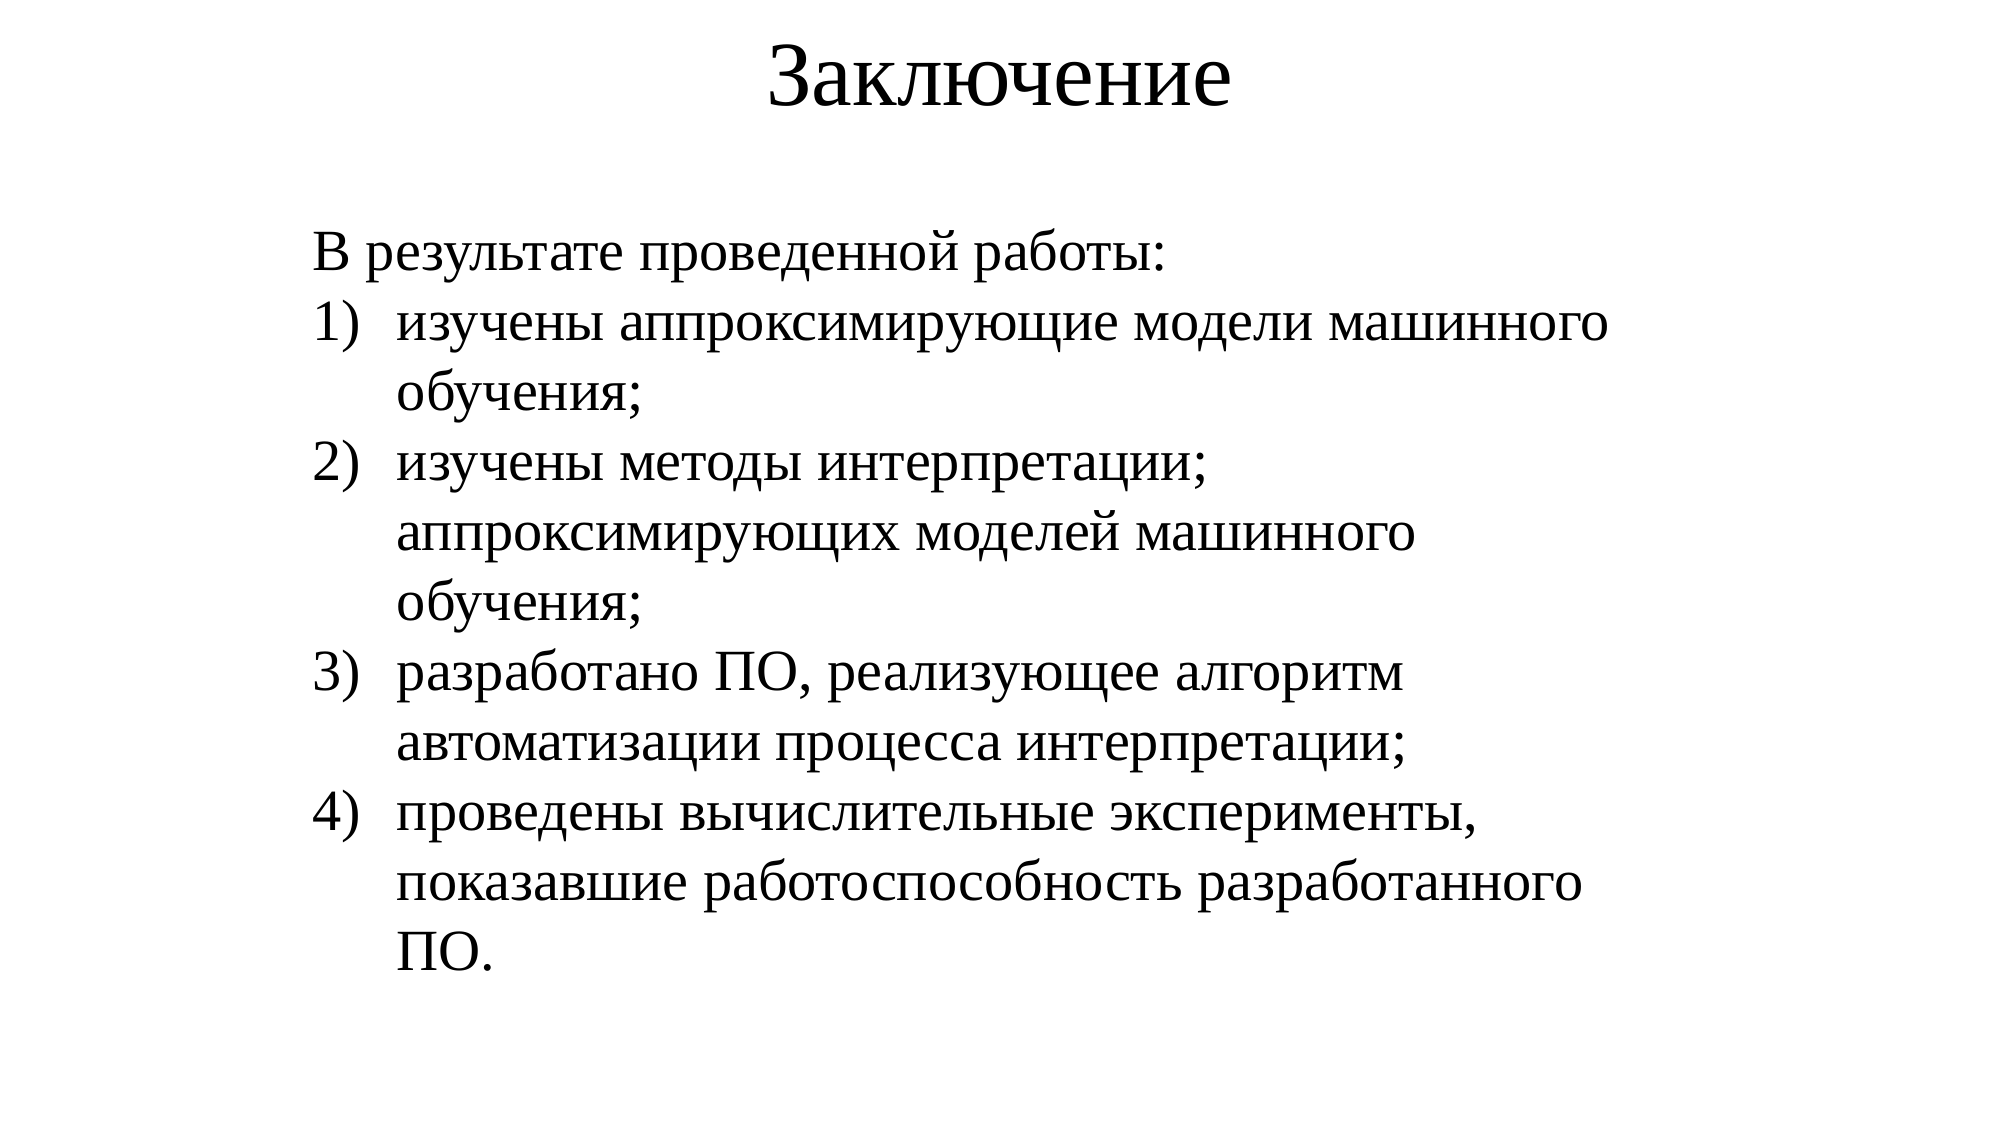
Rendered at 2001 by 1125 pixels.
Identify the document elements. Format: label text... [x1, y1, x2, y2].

list В результате проведенной работы: изучены аппроксимирующие модели машинного обучения; изучены методы интерпретации; аппроксимирующих моделей машинного обучения; разработано ПО, реализующее алгоритм автоматизации процесса интерпретации; проведены вычислительные эксперименты, показавшие работоспособность разработанного ПО. [312, 212, 1645, 990]
title Заключение [126, 13, 1874, 126]
